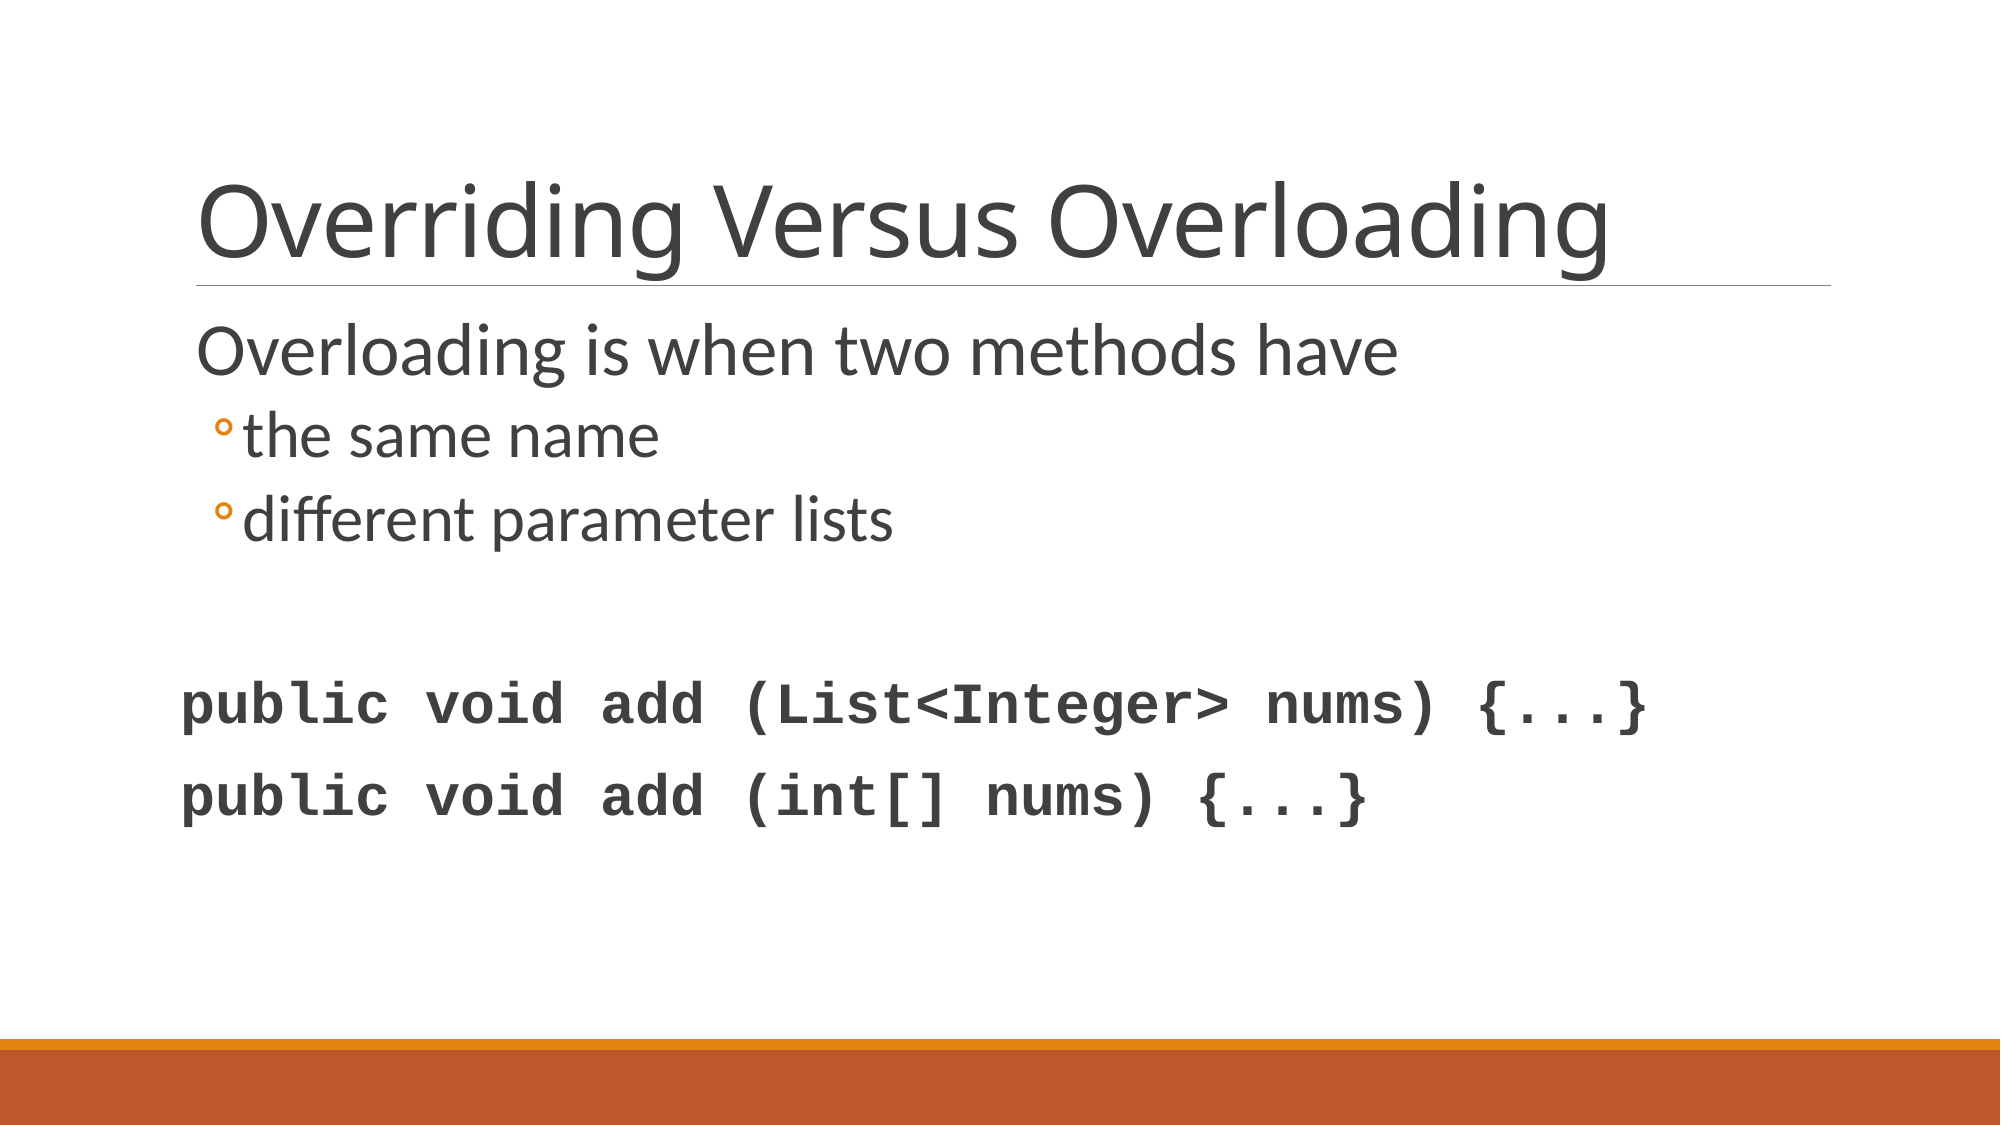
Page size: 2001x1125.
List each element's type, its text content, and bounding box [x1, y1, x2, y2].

list Overloading is when two methods have the same name different parameter lists public void add (List<Integer> nums) {...} public void add (int[] nums) {...} [180, 302, 1830, 963]
title Overriding Versus Overloading [180, 47, 1830, 285]
